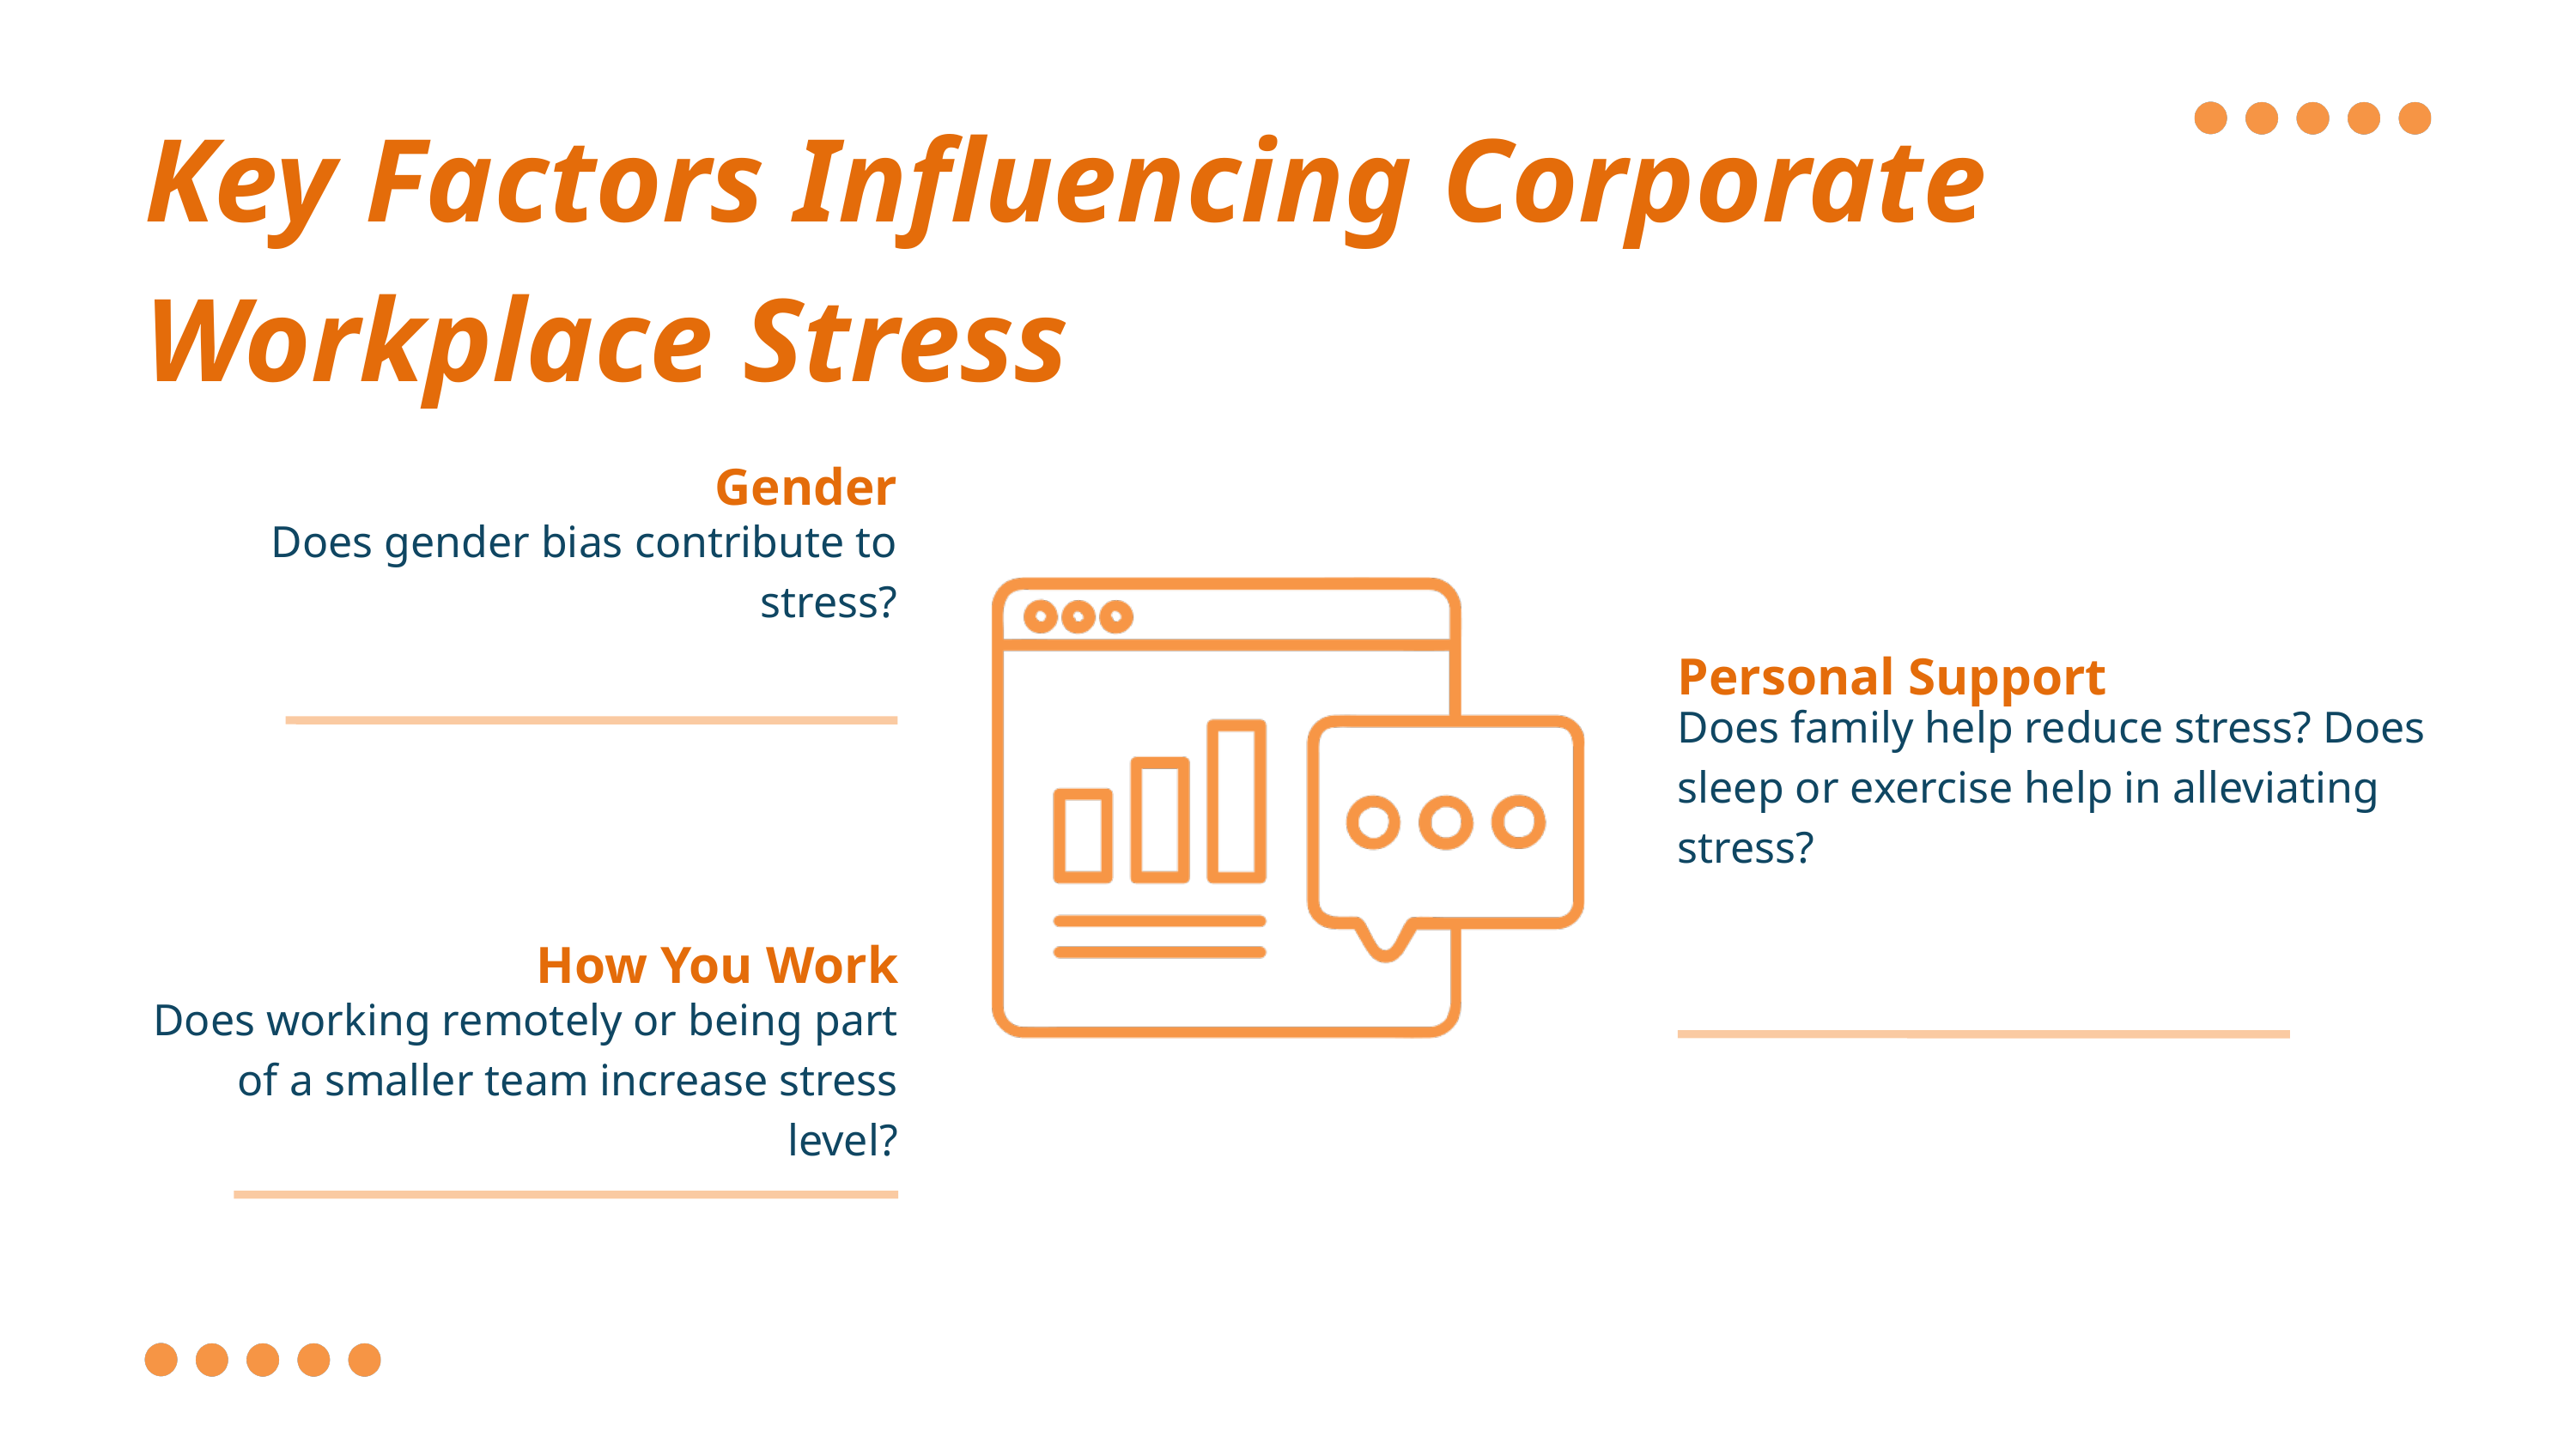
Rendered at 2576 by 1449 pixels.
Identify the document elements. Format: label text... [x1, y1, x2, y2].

text_box [144, 1342, 381, 1378]
text_box Gender [144, 445, 898, 516]
text_box Does family help reduce stress? Does sleep or exercise help in alleviating stress? [1677, 705, 2432, 872]
text_box [991, 577, 1585, 1039]
text_box Does gender bias contribute to stress? [144, 516, 898, 627]
text_box Key Factors Influencing Corporate Workplace Stress [144, 84, 2127, 405]
text_box Personal Support [1677, 634, 2432, 705]
text_box [2194, 100, 2432, 136]
text_box How You Work [144, 923, 898, 994]
text_box Does working remotely or being part of a smaller team increase stress level? [144, 994, 898, 1165]
